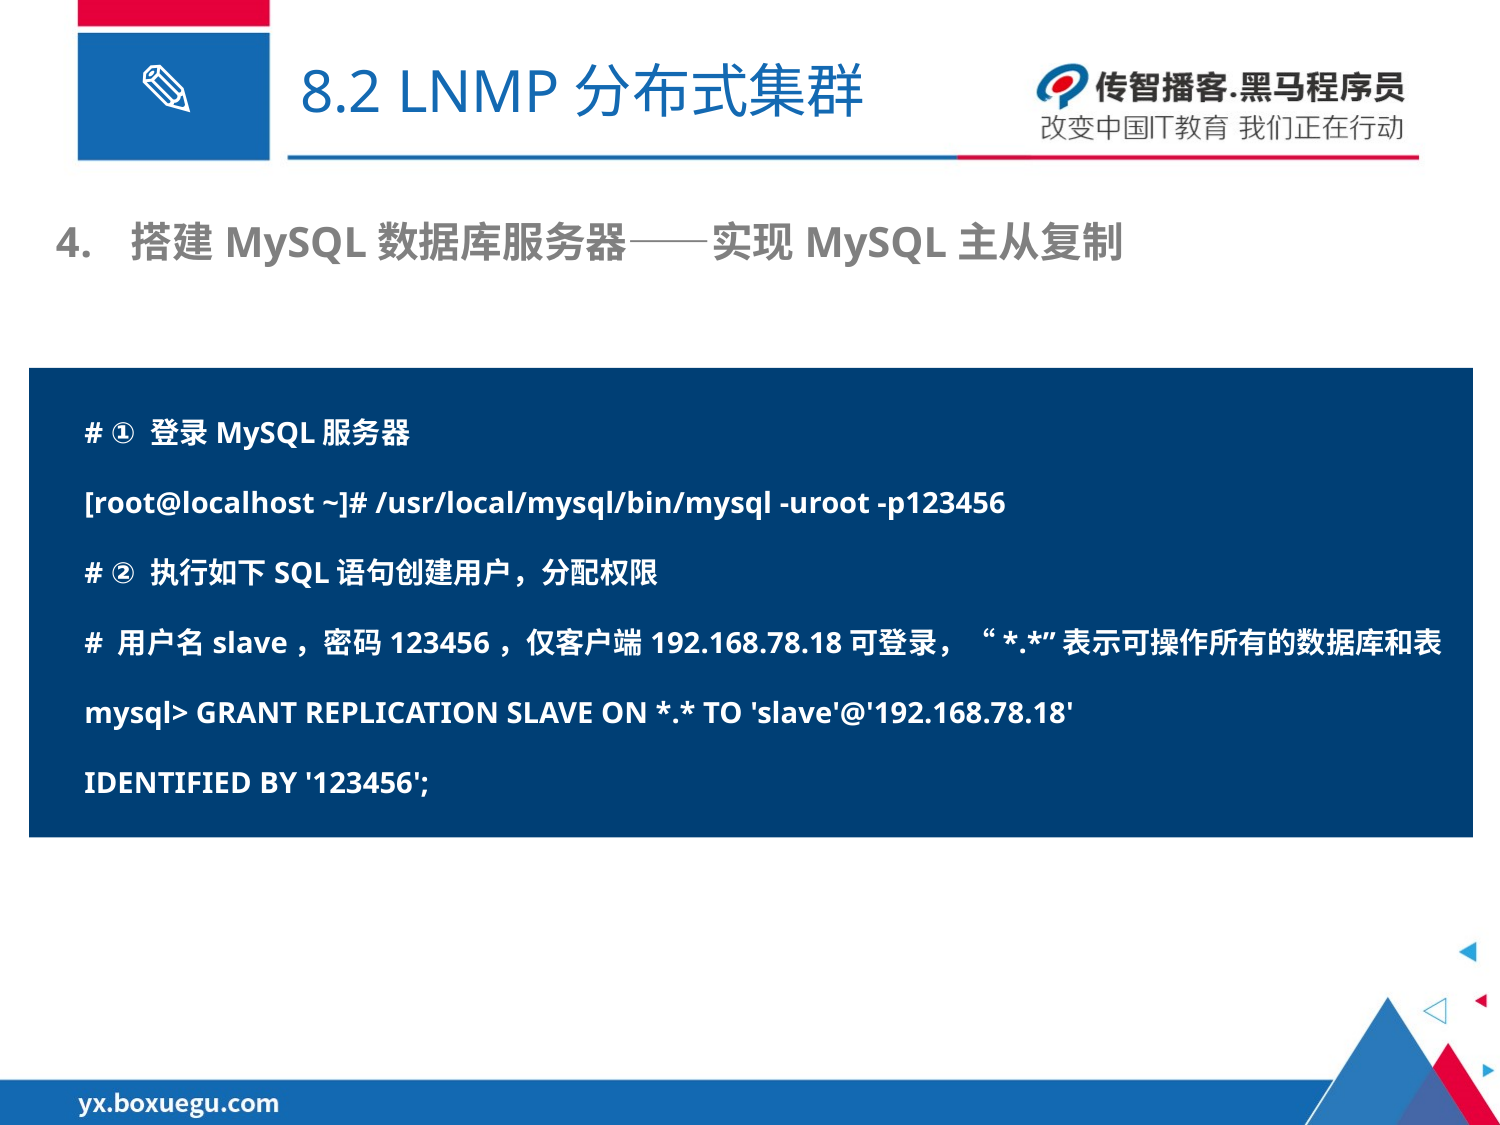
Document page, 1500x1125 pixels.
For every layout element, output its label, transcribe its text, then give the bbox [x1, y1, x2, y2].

picture [0, 0, 1500, 1125]
text_box 搭建MySQL数据库服务器——实现MySQL主从复制 [41, 208, 1424, 274]
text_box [28, 367, 1474, 838]
title 8.2 LNMP分布式集群 [285, 25, 1137, 153]
